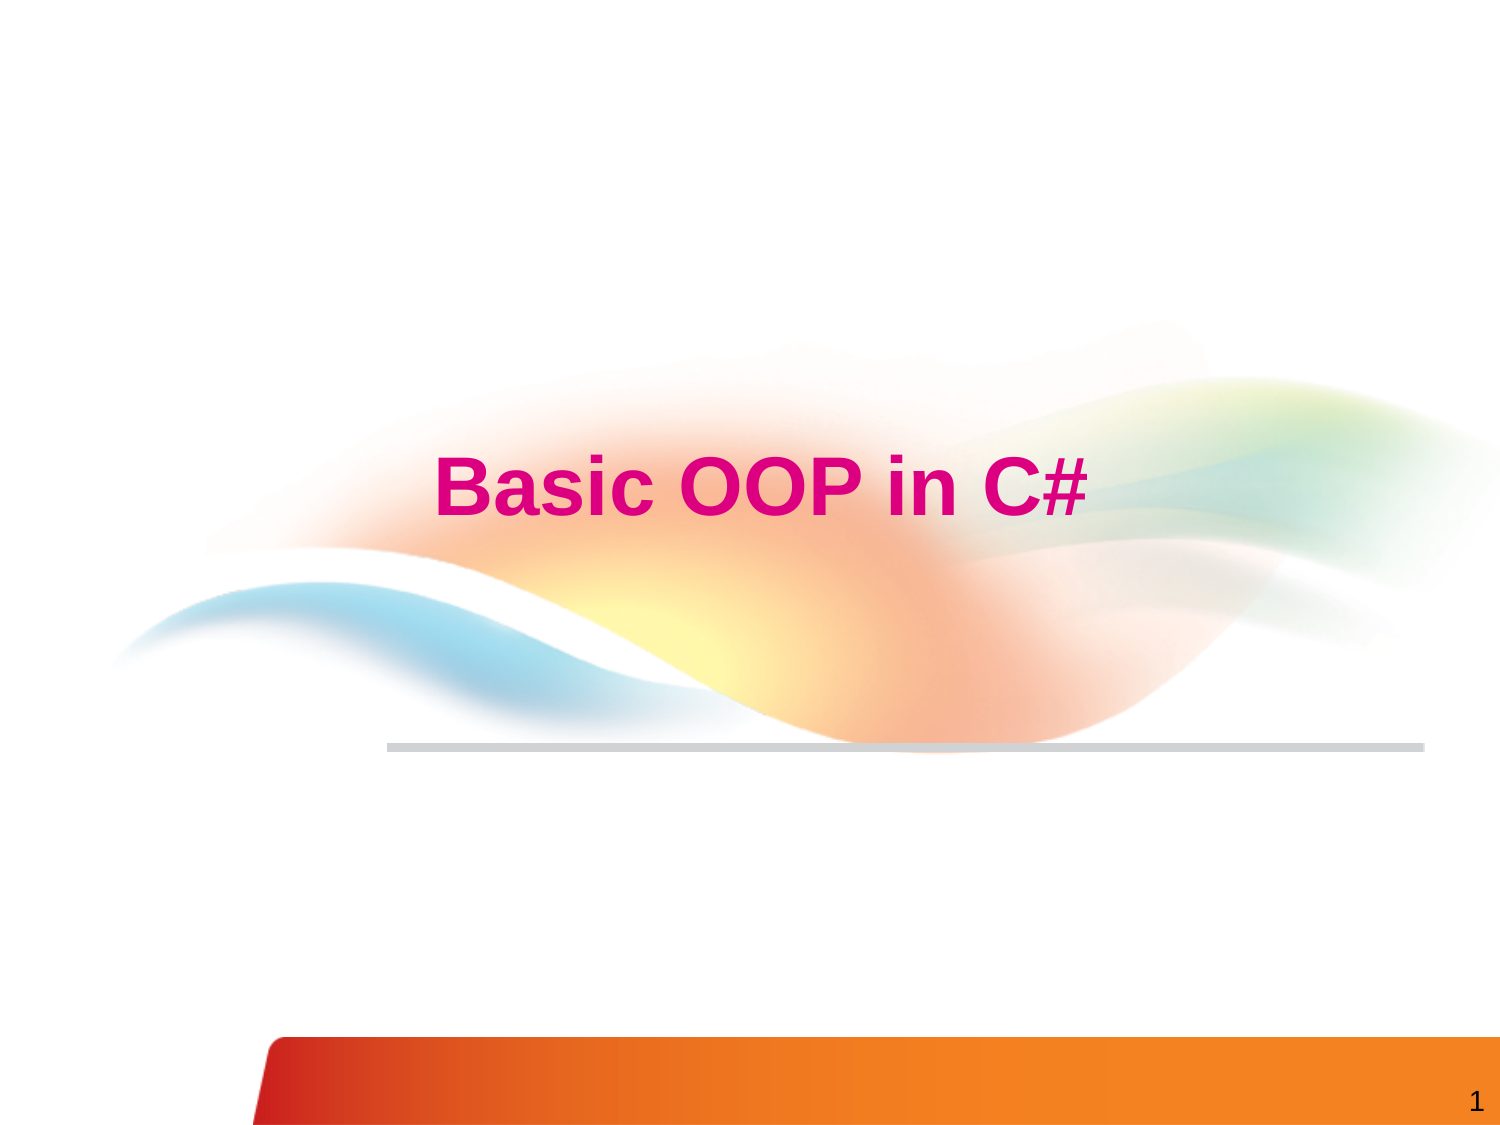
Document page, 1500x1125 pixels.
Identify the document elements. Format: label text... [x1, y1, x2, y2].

slide_number 1 [1149, 1074, 1500, 1125]
picture [99, 317, 1500, 899]
picture [253, 1037, 1500, 1125]
title Basic OOP in C# [123, 425, 1399, 555]
